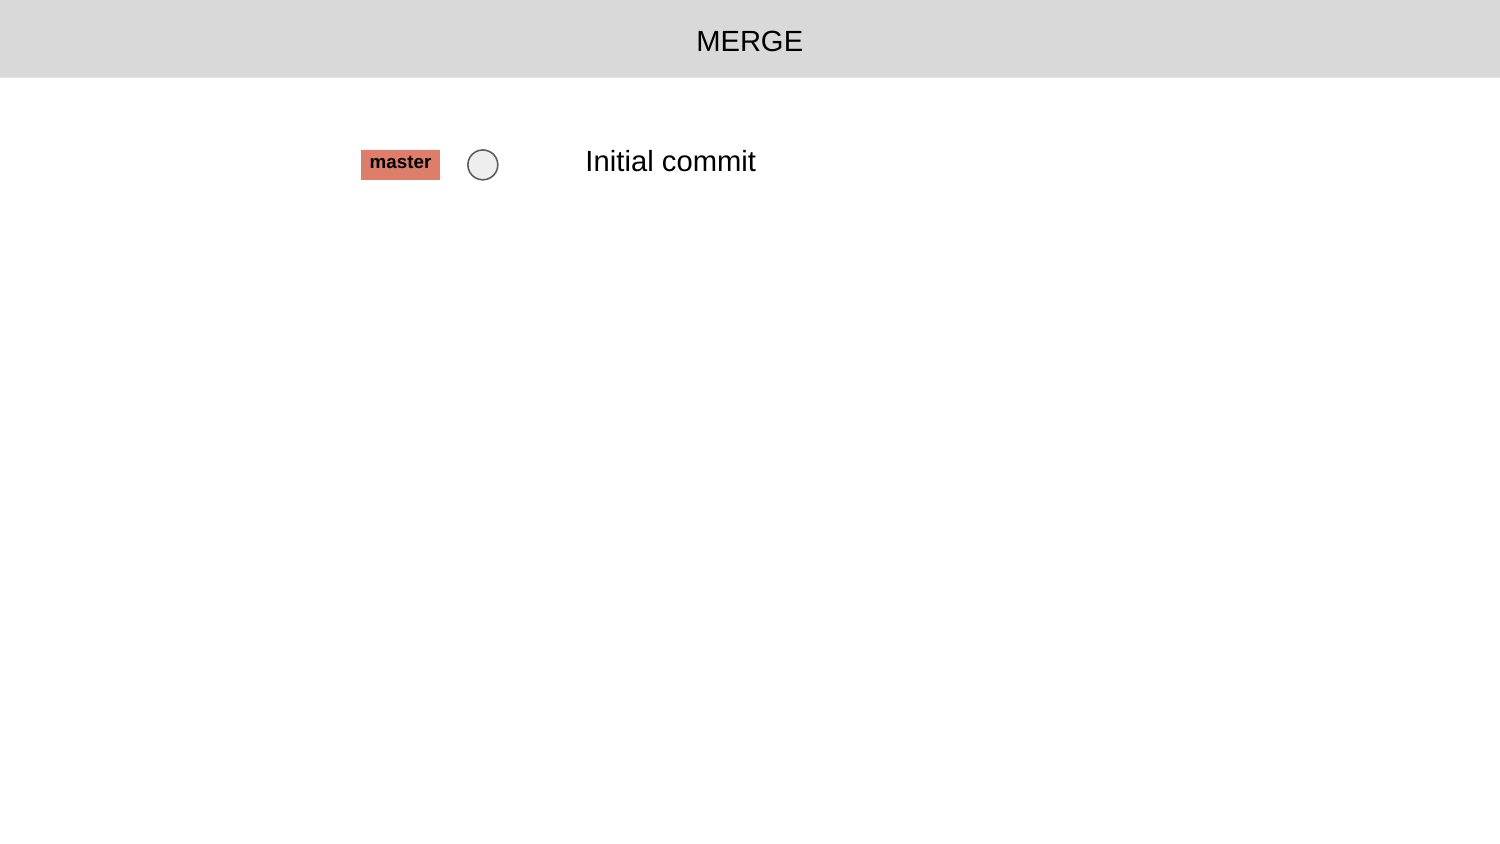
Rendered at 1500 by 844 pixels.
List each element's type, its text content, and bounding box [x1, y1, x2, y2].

text_box MERGE [0, 0, 1500, 78]
text_box [467, 149, 498, 180]
text_box Initial commit [585, 142, 766, 188]
text_box master [361, 149, 440, 180]
